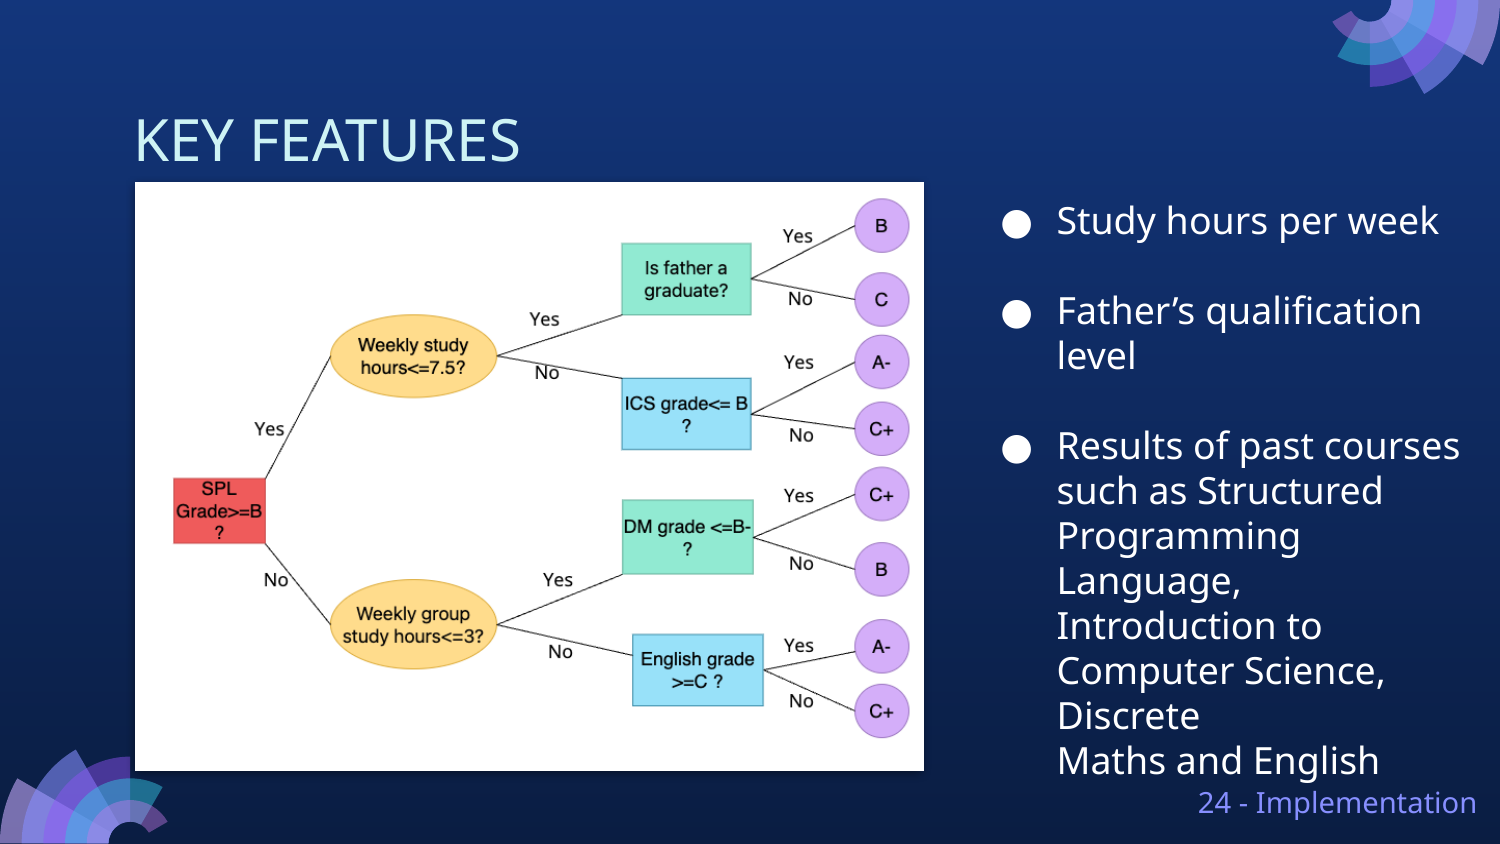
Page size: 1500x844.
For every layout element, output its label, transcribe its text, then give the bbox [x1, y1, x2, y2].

picture [135, 182, 924, 771]
text_box Study hours per week Father’s qualification level Results of past courses such as Structured Programming Language, Introduction to Computer Science, Discrete Maths and English [966, 182, 1477, 765]
title KEY FEATURES [118, 88, 1382, 183]
title 24 - Implementation [937, 769, 1493, 832]
